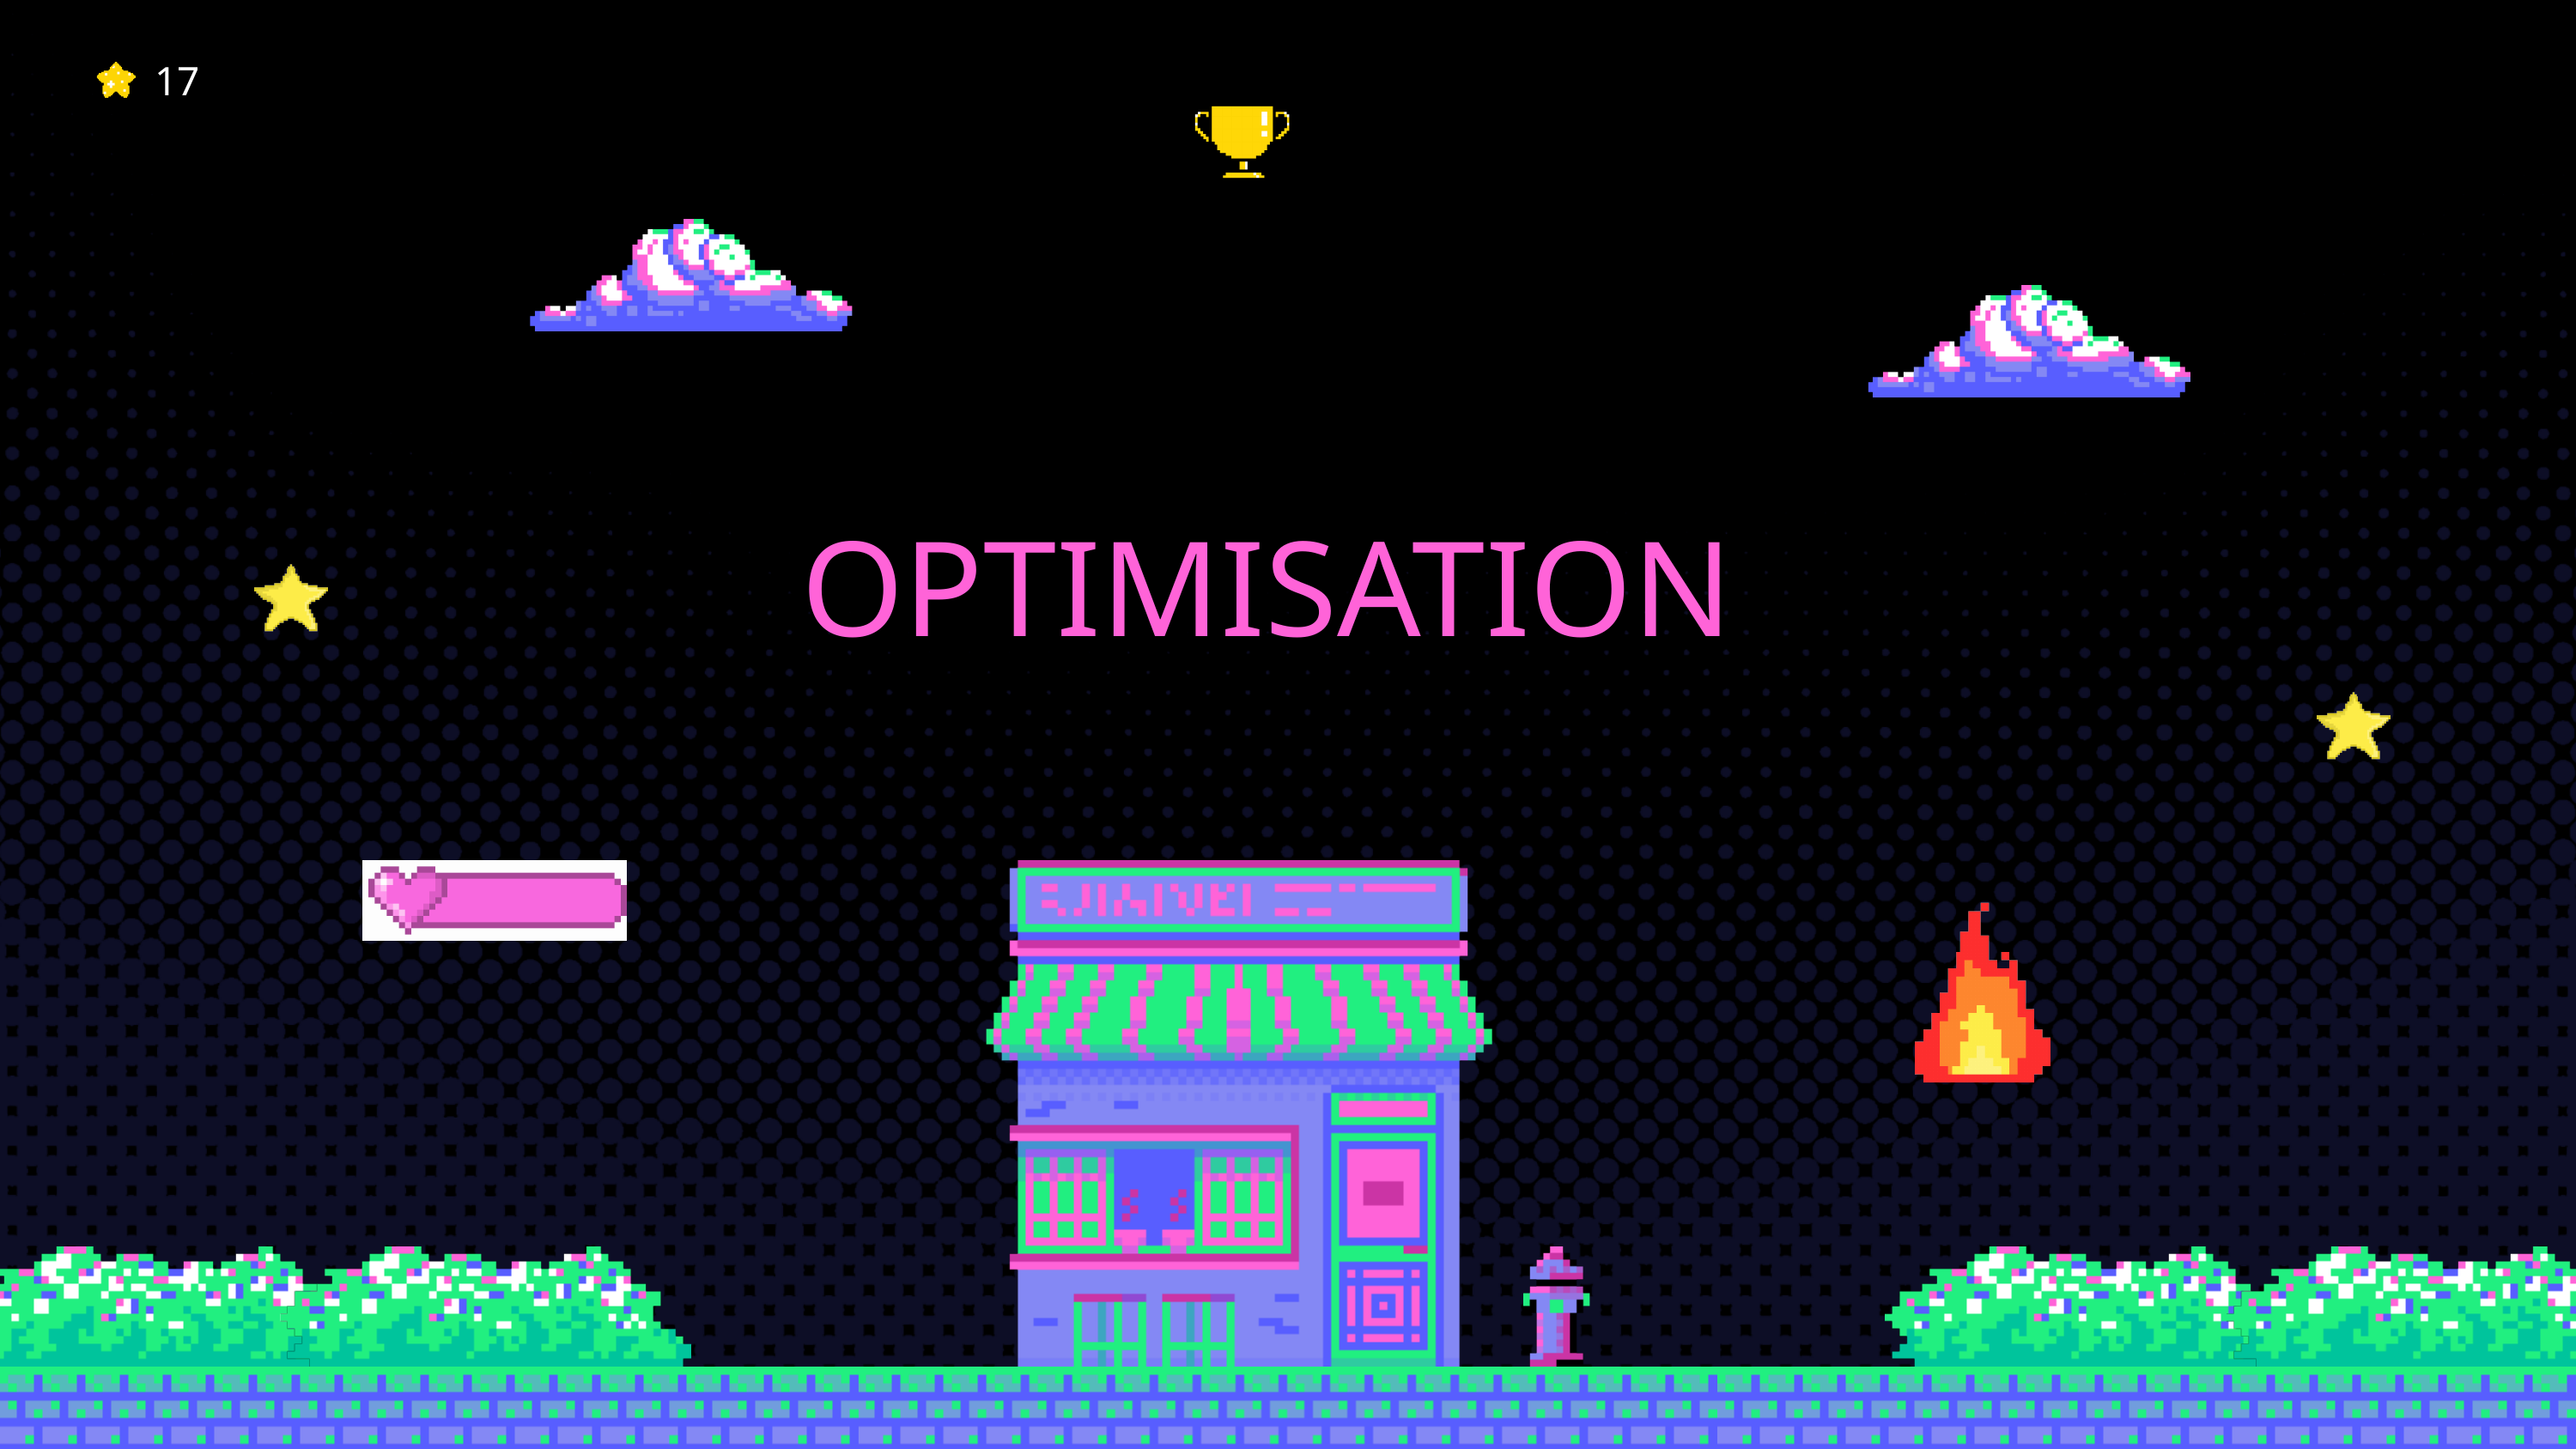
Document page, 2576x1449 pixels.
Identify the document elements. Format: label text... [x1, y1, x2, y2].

text_box [986, 860, 1492, 1366]
text_box [280, 1246, 691, 1366]
text_box OPTIMISATION [484, 515, 2050, 663]
picture [2317, 686, 2391, 763]
text_box [530, 219, 853, 331]
text_box [2227, 1246, 2576, 1366]
text_box [1885, 1246, 2227, 1366]
text_box [1522, 1246, 1590, 1366]
text_box [0, 1246, 280, 1366]
text_box [1868, 285, 2190, 397]
picture [1915, 812, 2050, 1082]
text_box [0, 1366, 2576, 1449]
text_box [0, 0, 2576, 1366]
text_box [1192, 103, 1292, 181]
picture [362, 860, 627, 941]
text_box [96, 60, 219, 107]
picture [254, 557, 328, 634]
